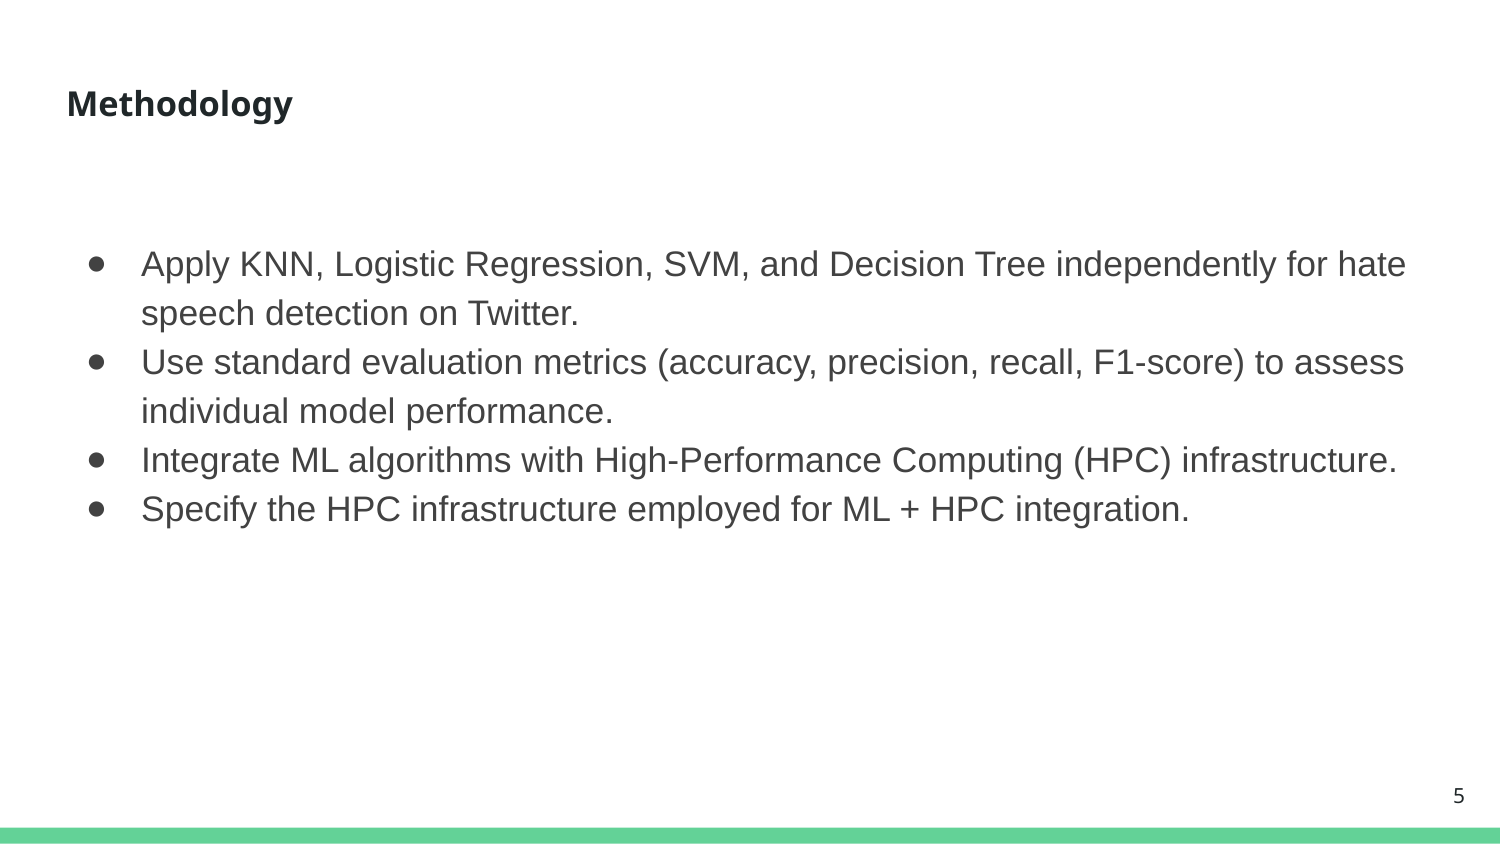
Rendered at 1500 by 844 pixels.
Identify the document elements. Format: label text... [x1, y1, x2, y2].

list Apply KNN, Logistic Regression, SVM, and Decision Tree independently for hate speech detection on Twitter. Use standard evaluation metrics (accuracy, precision, recall, F1-score) to assess individual model performance. Integrate ML algorithms with High-Performance Computing (HPC) infrastructure. Specify the HPC infrastructure employed for ML + HPC integration. [51, 149, 1449, 794]
title Methodology [51, 67, 1449, 139]
slide_number ‹#› [1389, 764, 1480, 830]
